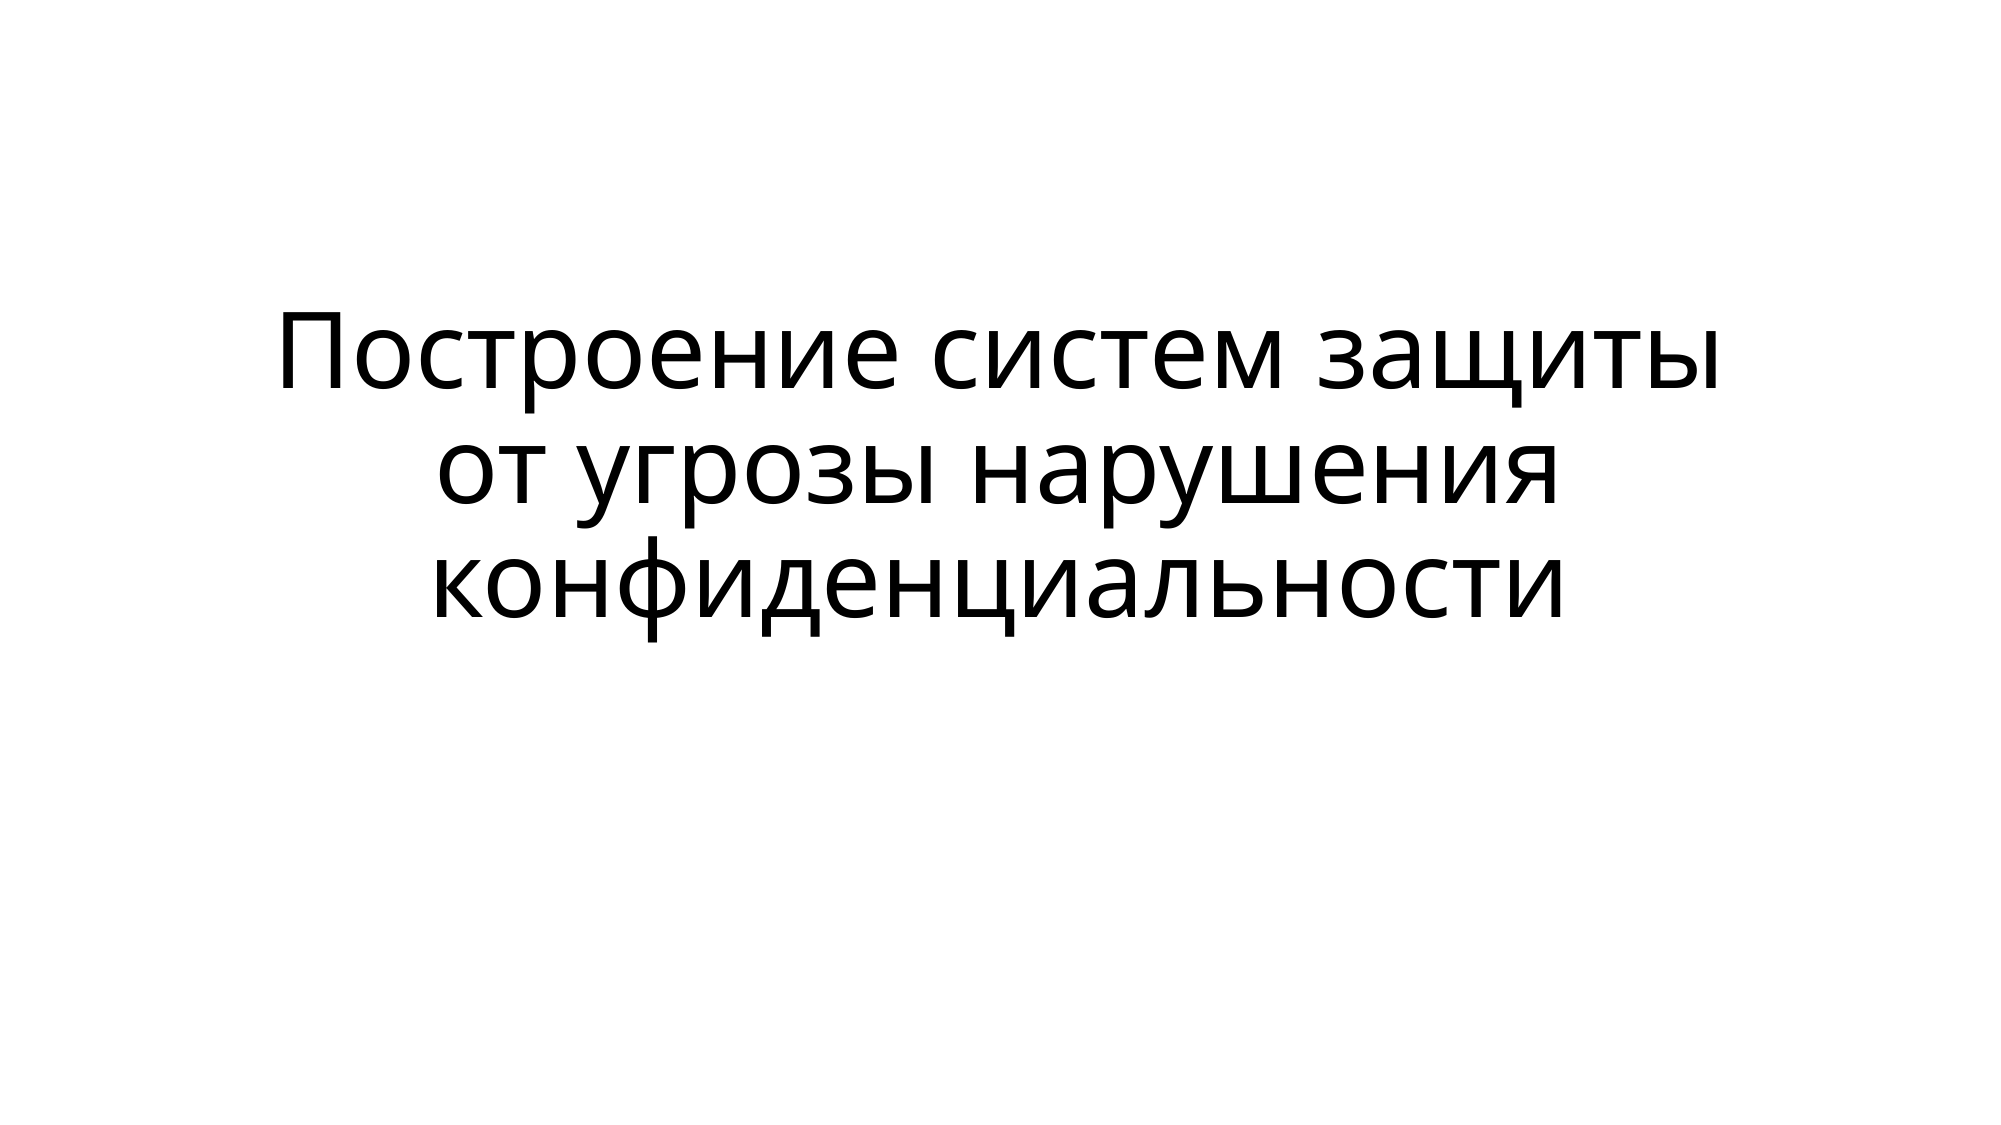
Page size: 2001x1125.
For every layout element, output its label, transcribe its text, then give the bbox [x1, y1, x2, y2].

title Построение систем защиты от угрозы нарушения конфиденциальности [249, 256, 1750, 649]
